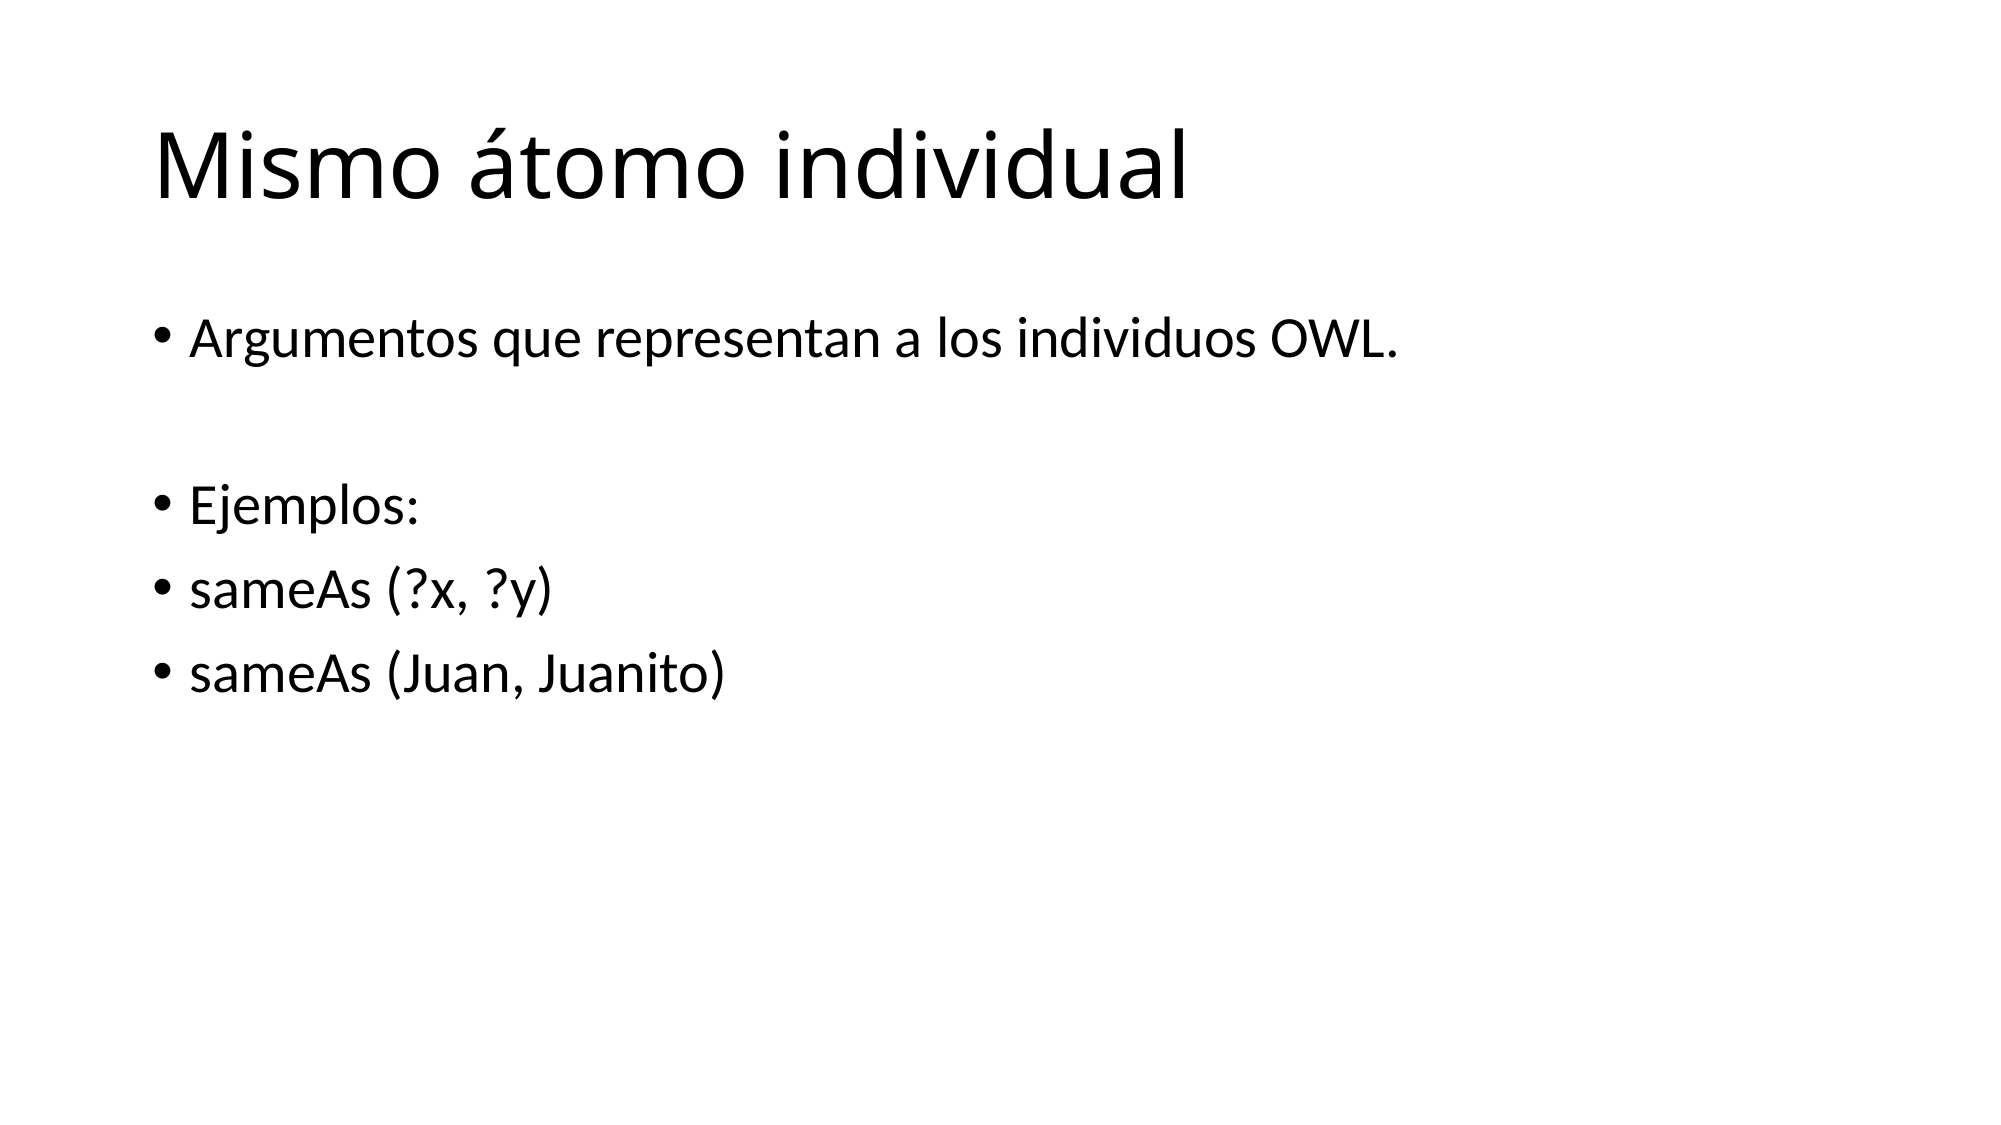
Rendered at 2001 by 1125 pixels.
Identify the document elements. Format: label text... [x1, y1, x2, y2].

list Argumentos que representan a los individuos OWL. Ejemplos: sameAs (?x, ?y) sameAs (Juan, Juanito) [137, 299, 1863, 1014]
title Mismo átomo individual [137, 59, 1863, 278]
